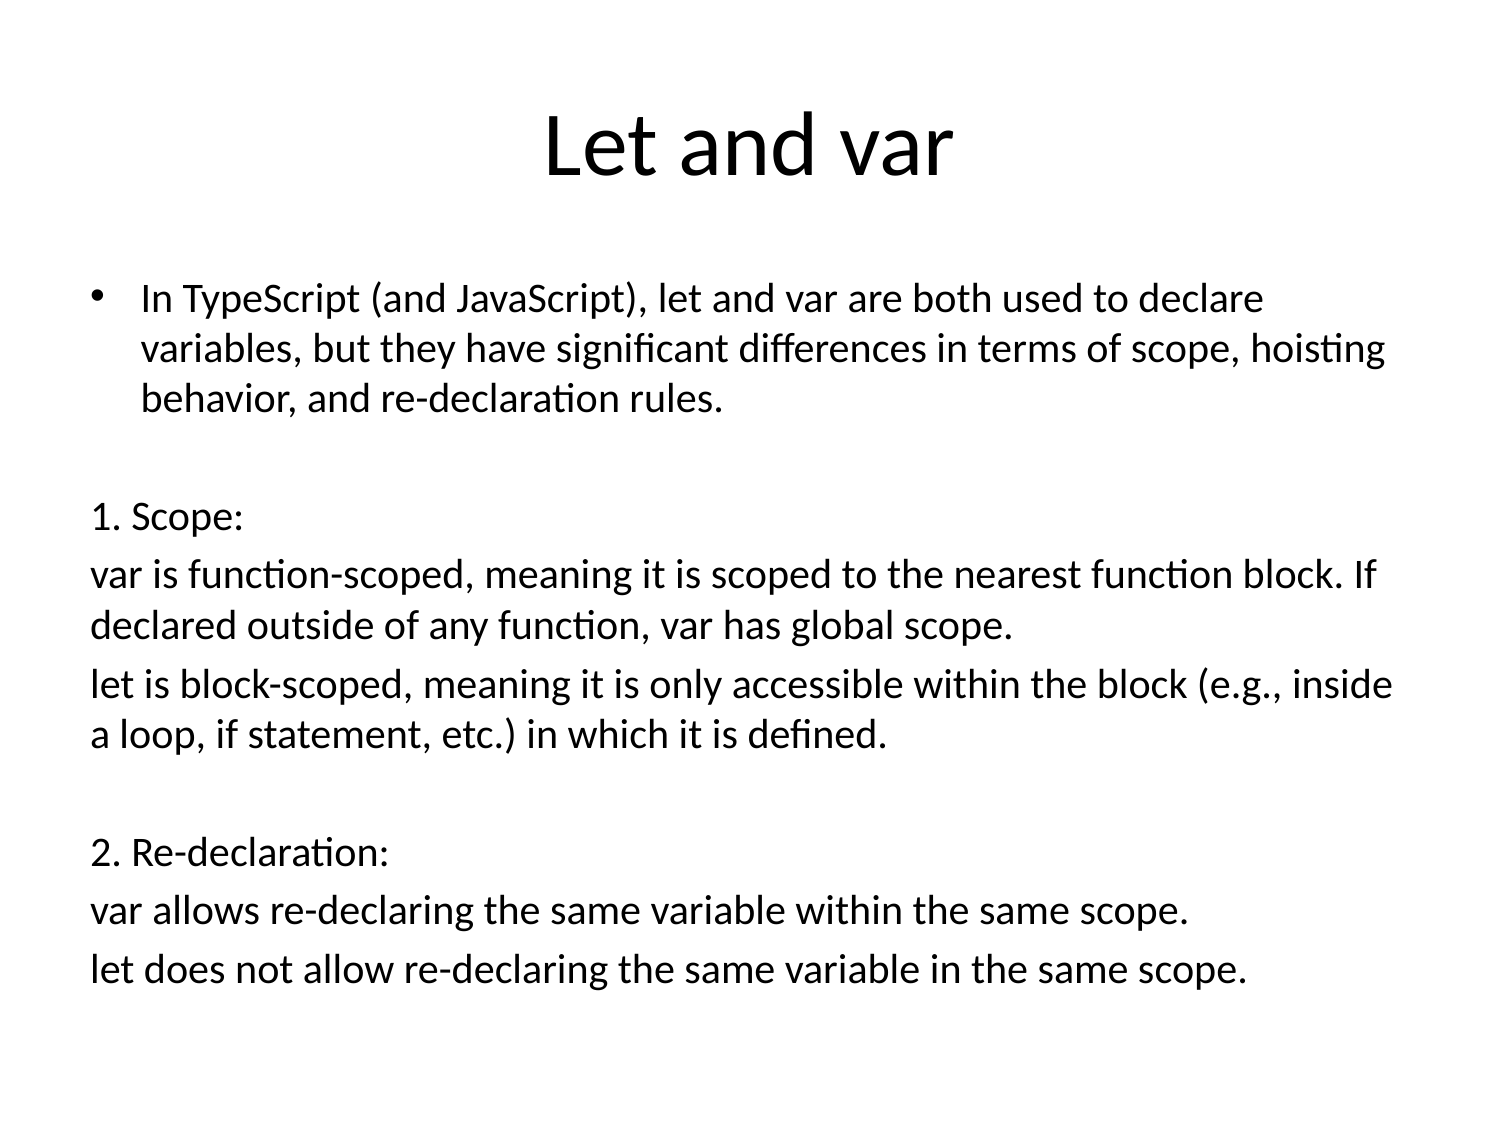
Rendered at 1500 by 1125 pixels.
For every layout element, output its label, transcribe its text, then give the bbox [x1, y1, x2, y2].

list In TypeScript (and JavaScript), let and var are both used to declare variables, but they have significant differences in terms of scope, hoisting behavior, and re-declaration rules. 1. Scope: var is function-scoped, meaning it is scoped to the nearest function block. If declared outside of any function, var has global scope. let is block-scoped, meaning it is only accessible within the block (e.g., inside a loop, if statement, etc.) in which it is defined. 2. Re-declaration: var allows re-declaring the same variable within the same scope. let does not allow re-declaring the same variable in the same scope. [75, 262, 1425, 1005]
title Let and var [75, 45, 1425, 233]
